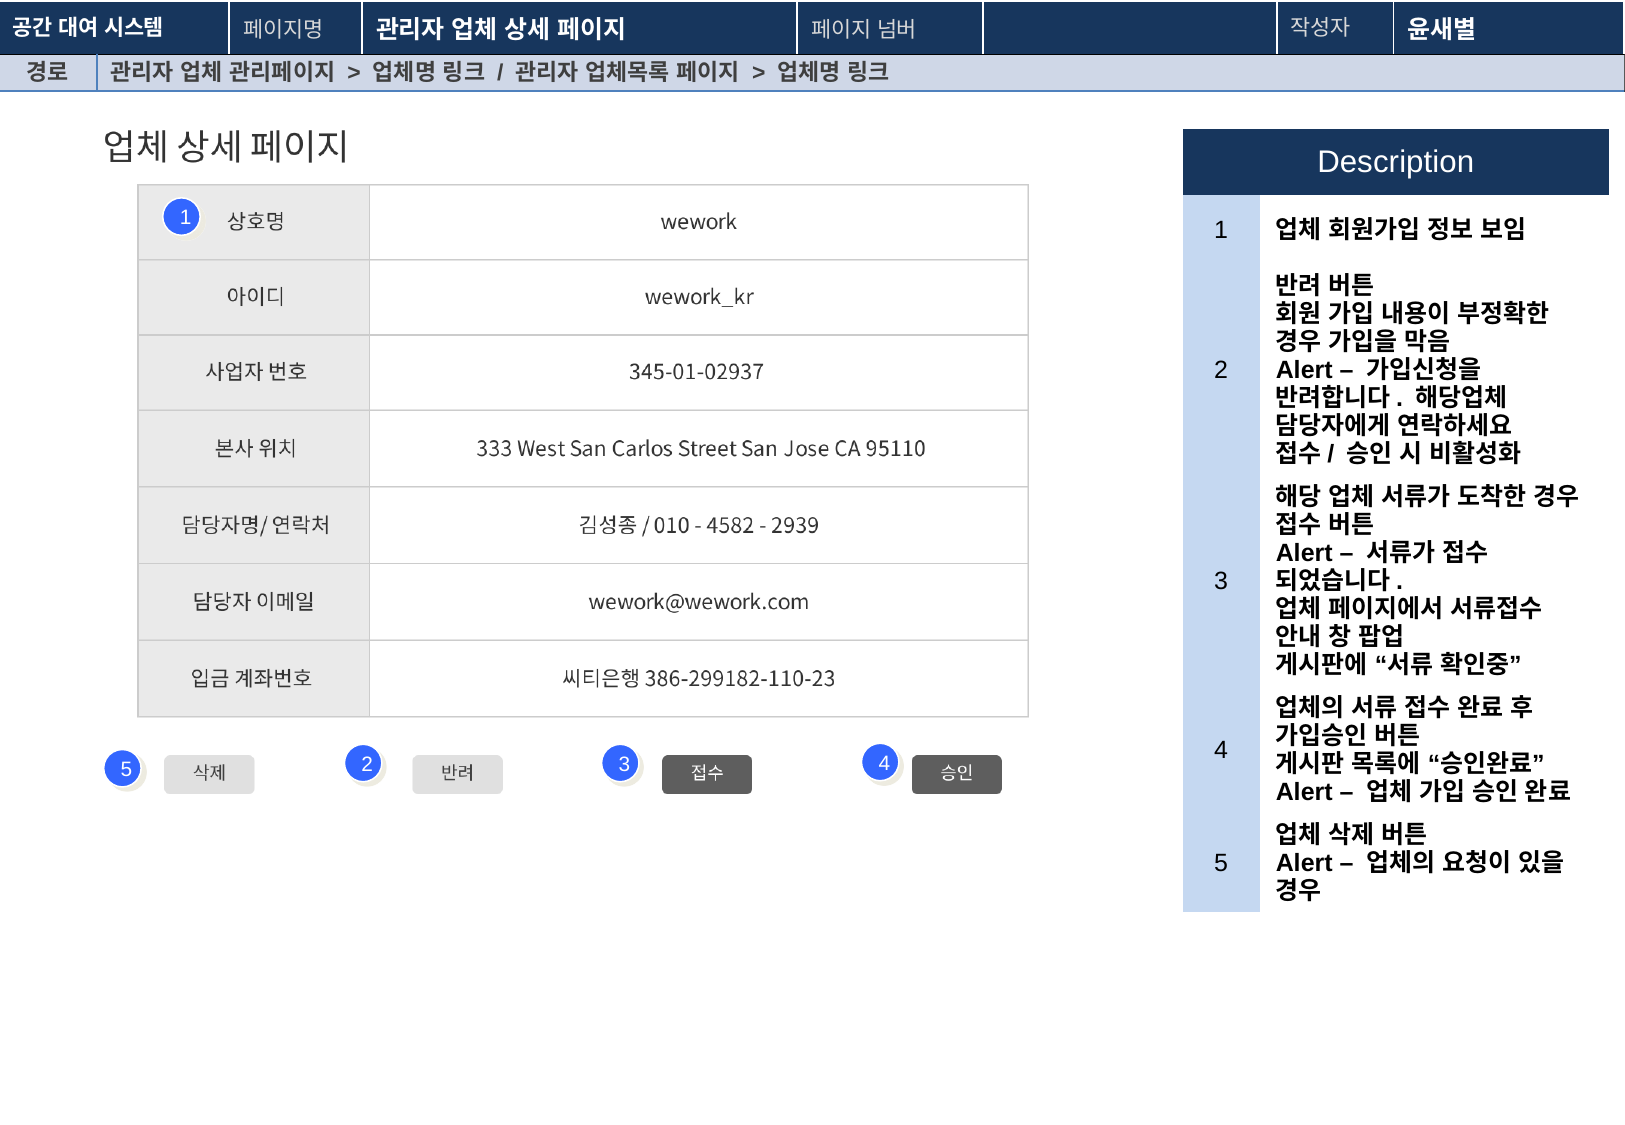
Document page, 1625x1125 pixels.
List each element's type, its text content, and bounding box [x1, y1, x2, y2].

table_cell 업체의 서류 접수 완료 후 가입승인 버튼 게시판 목록에 “승인완료” Alert – 업체 가입 승인 완료 [1260, 686, 1609, 813]
table_cell 1 [1183, 195, 1260, 264]
picture [12, 80, 1167, 842]
table_header 윤새별 [1394, 2, 1623, 54]
table_cell 업체 삭제 버튼 Alert – 업체의 요청이 있을 경우 [1260, 813, 1609, 912]
table_cell 해당 업체 서류가 도착한 경우 접수 버튼 Alert – 서류가 접수 되었습니다. 업체 페이지에서 서류접수 안내 창 팝업 게시판에 “서류 확인중” [1260, 475, 1609, 686]
table_header 페이지명 [230, 2, 361, 54]
table_header 작성자 [1278, 2, 1393, 54]
table_cell 반려 버튼 회원 가입 내용이 부정확한 경우 가입을 막음 Alert – 가입신청을 반려합니다. 해당업체 담당자에게 연락하세요 접수/ 승인 시 비활성화 [1260, 264, 1609, 475]
table_header 페이지 넘버 [798, 2, 982, 54]
table_cell 2 [1183, 264, 1260, 475]
table_header Description [1183, 129, 1609, 195]
table_cell 경로 [0, 55, 96, 90]
table_header 관리자 업체 상세 페이지 [363, 2, 796, 54]
table_cell 업체 회원가입 정보 보임 [1260, 195, 1609, 264]
table_cell 4 [1183, 686, 1260, 813]
table_cell 5 [1183, 813, 1260, 912]
table_cell 3 [1183, 475, 1260, 686]
table_header [984, 2, 1276, 54]
table_cell 관리자 업체 관리페이지 > 업체명 링크 / 관리자 업체목록 페이지 > 업체명 링크 [98, 55, 1624, 90]
table_header 공간 대여 시스템 [0, 2, 228, 54]
